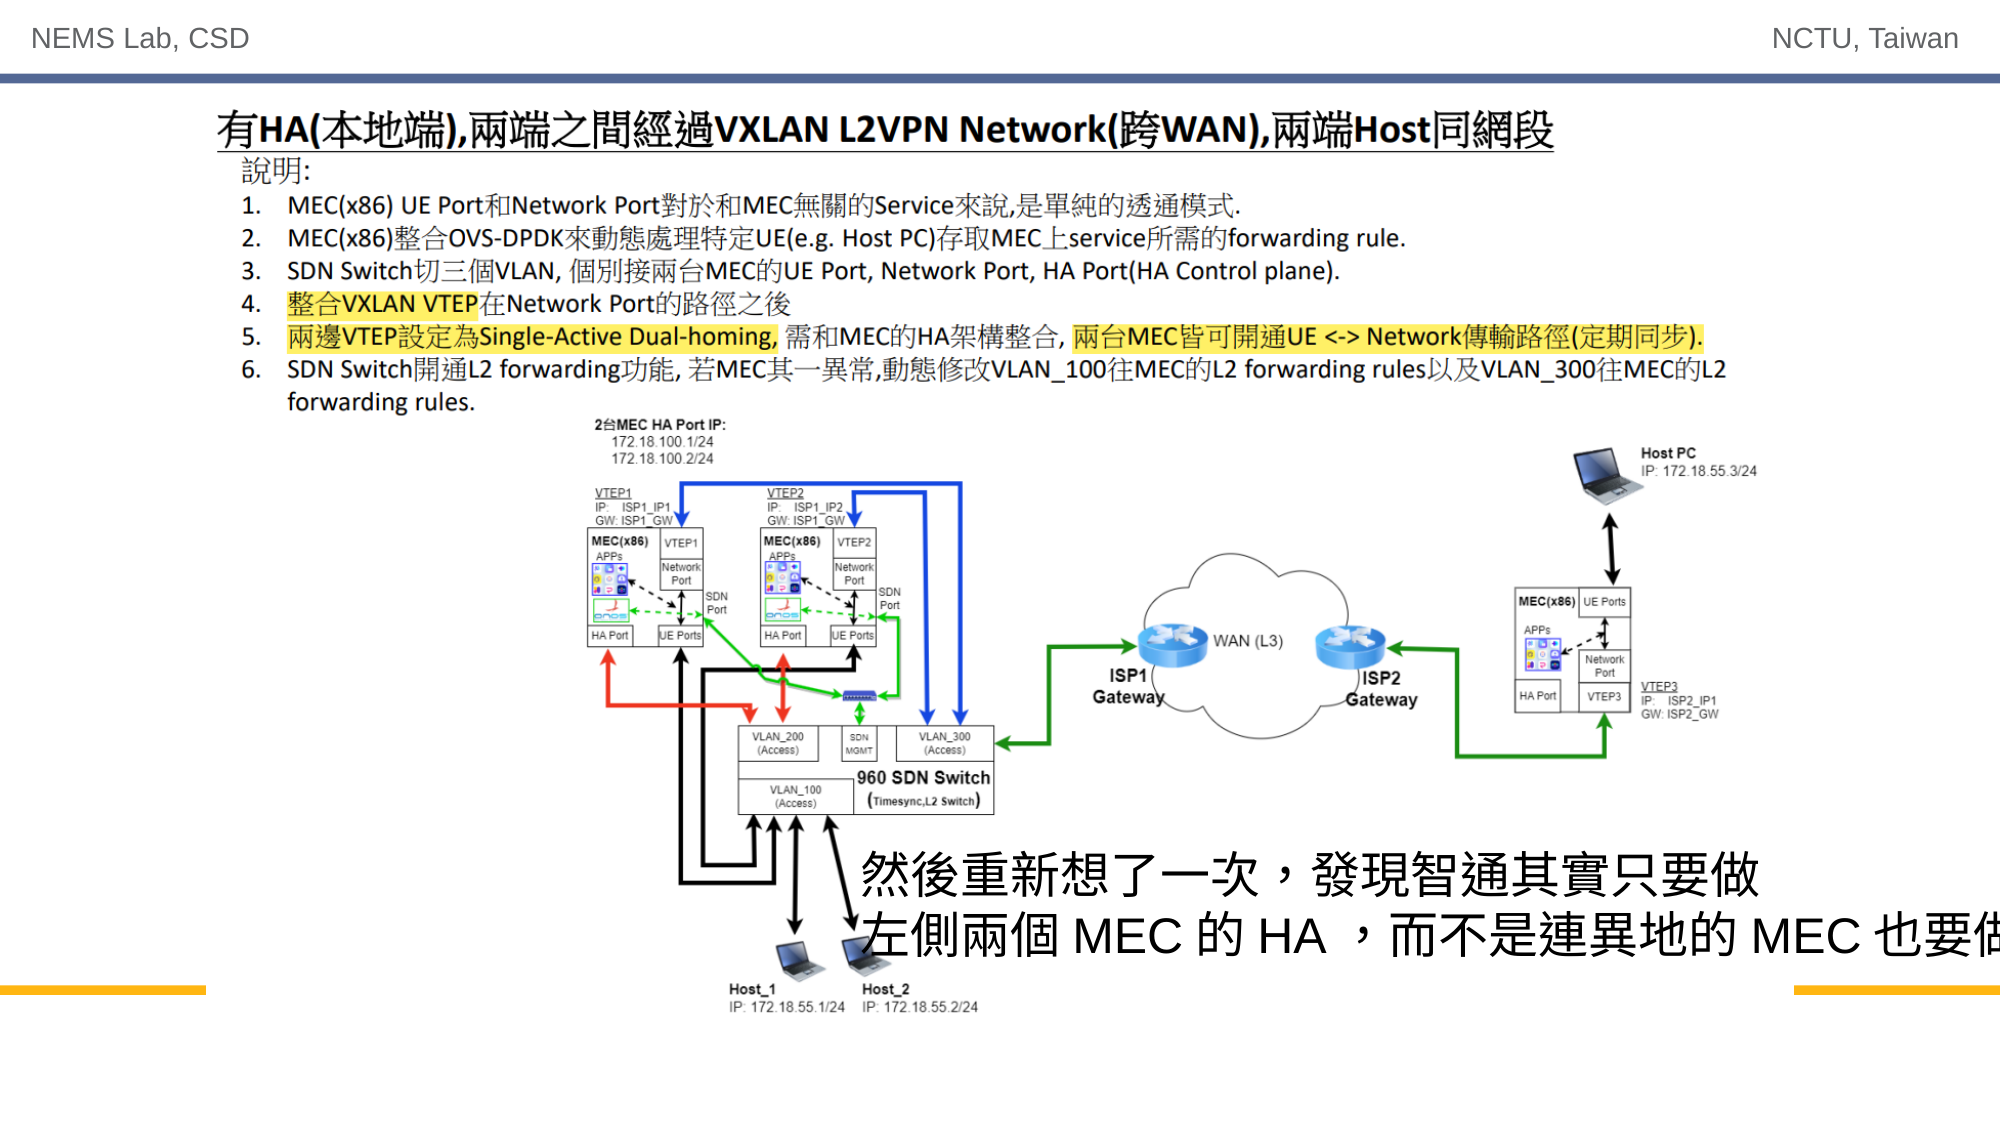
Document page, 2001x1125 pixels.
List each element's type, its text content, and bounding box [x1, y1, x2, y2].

picture [205, 105, 1794, 1020]
text_box 然後重新想了一次，發現智通其實只要做 左側兩個MEC的HA，而不是連異地的MEC也要做 [1797, 835, 2000, 971]
